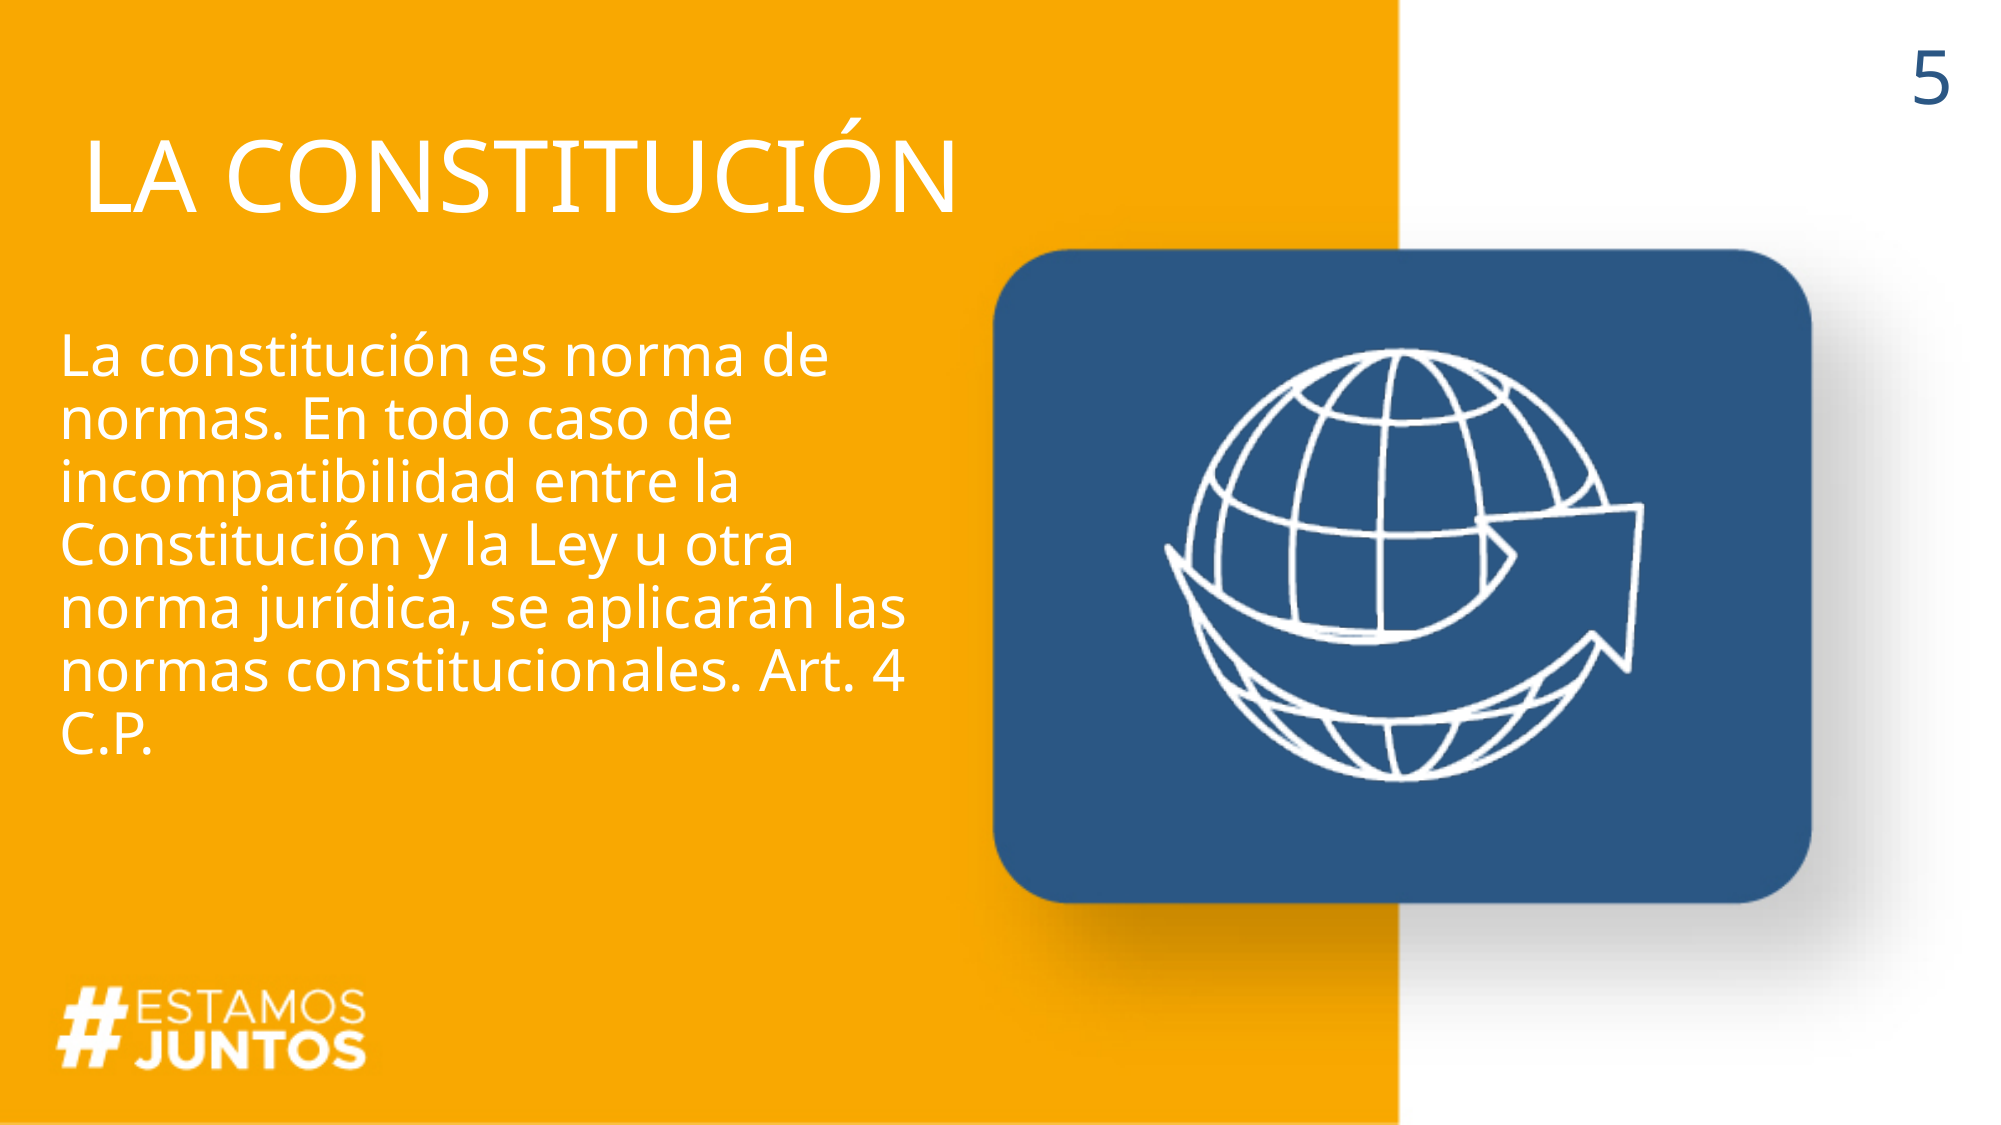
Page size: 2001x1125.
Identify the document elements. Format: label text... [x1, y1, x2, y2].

picture [0, 0, 2001, 1125]
title LA CONSTITUCIÓN [66, 128, 1000, 242]
text_box 5 [1895, 22, 1969, 128]
text_box La constitución es norma de normas. En todo caso de incompatibilidad entre la Constitución y la Ley u otra norma jurídica, se aplicarán las normas constitucionales. Art. 4 C.P. [44, 318, 979, 832]
